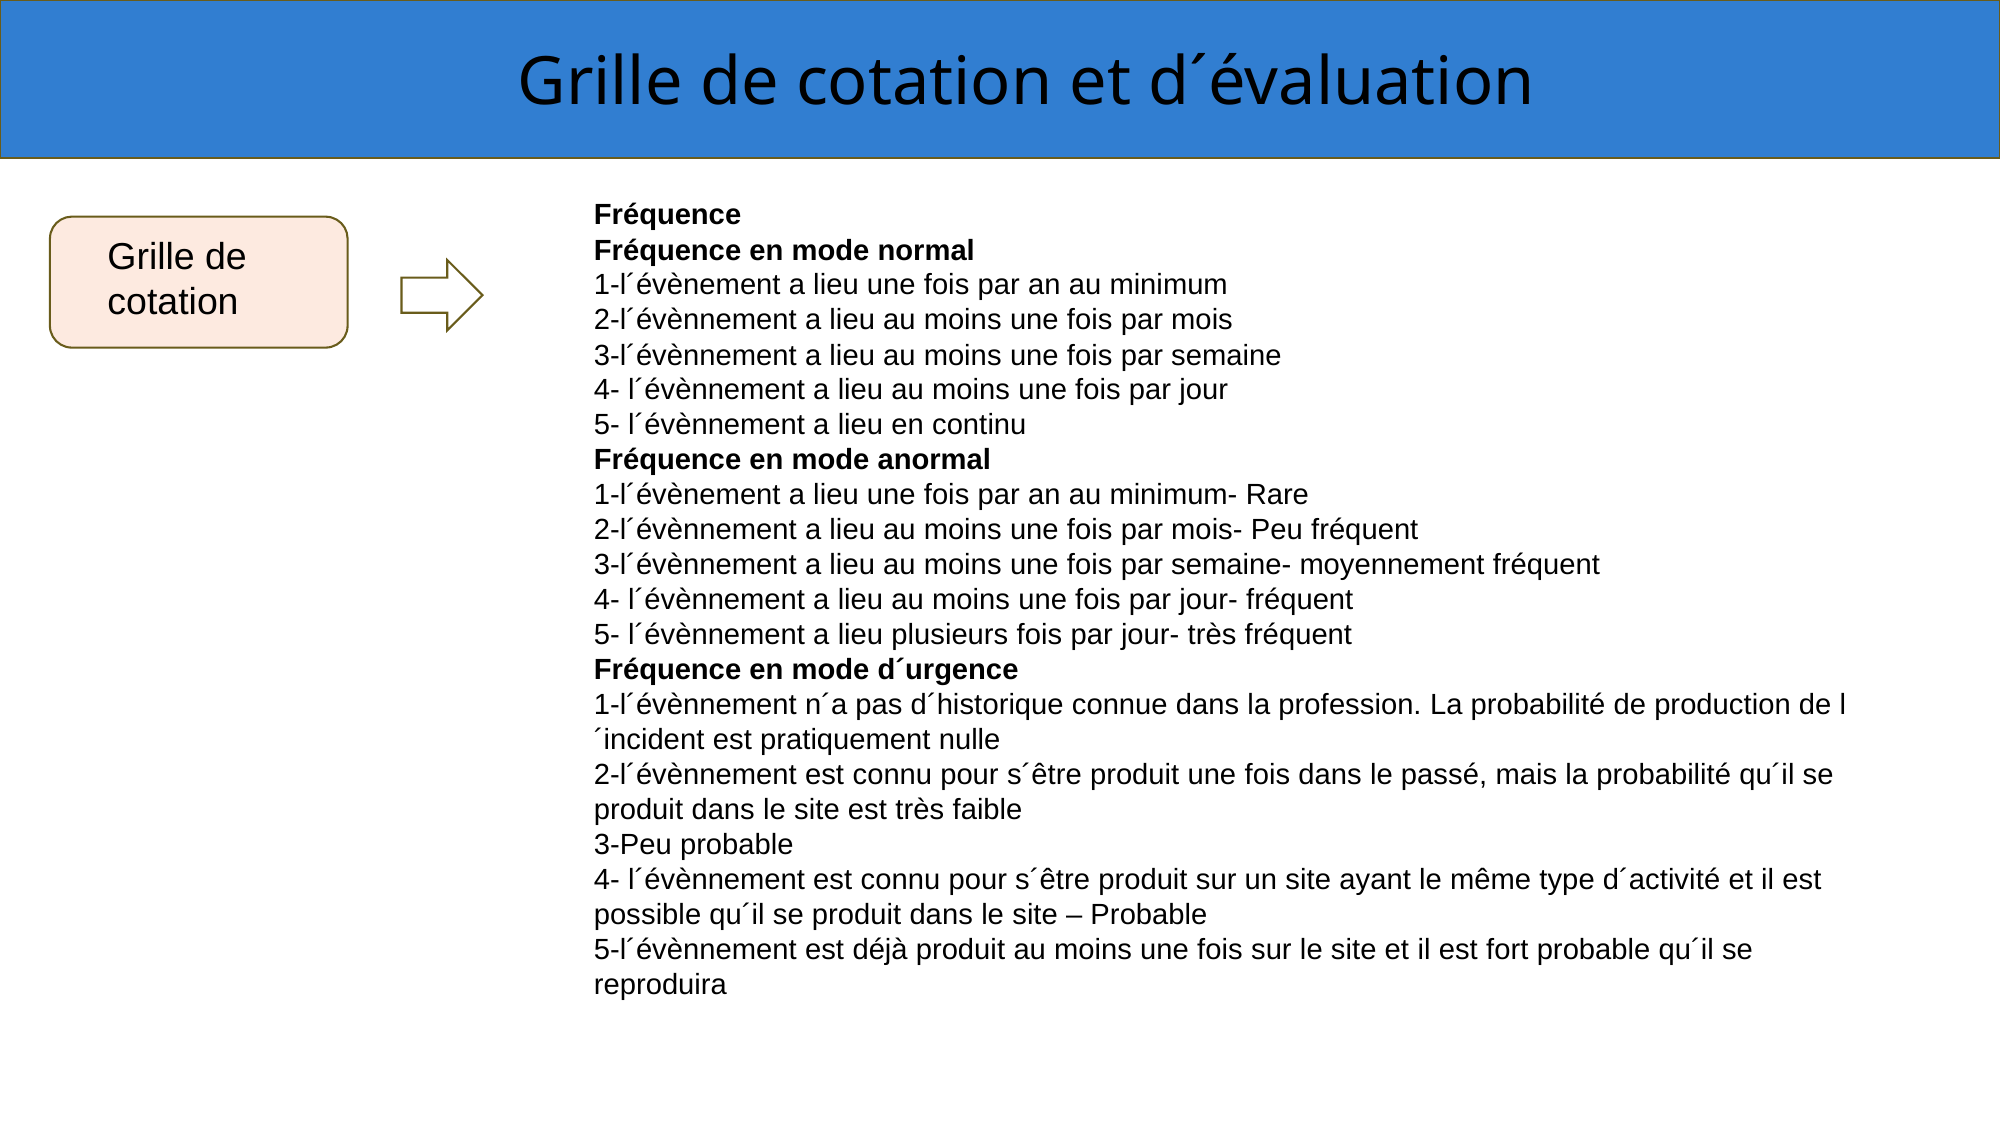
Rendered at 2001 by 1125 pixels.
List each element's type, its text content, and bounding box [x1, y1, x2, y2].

text_box Fréquence Fréquence en mode normal 1-l´évènement a lieu une fois par an au minimum 2-l´évènnement a lieu au moins une fois par mois 3-l´évènnement a lieu au moins une fois par semaine 4- l´évènnement a lieu au moins une fois par jour 5- l´évènnement a lieu en continu Fréquence en mode anormal 1-l´évènement a lieu une fois par an au minimum- Rare 2-l´évènnement a lieu au moins une fois par mois- Peu fréquent 3-l´évènnement a lieu au moins une fois par semaine- moyennement fréquent 4- l´évènnement a lieu au moins une fois par jour- fréquent 5- l´évènnement a lieu plusieurs fois par jour- très fréquent Fréquence en mode d´urgence 1-l´évènnement n´a pas d´historique connue dans la profession. La probabilité de production de l´incident est pratiquement nulle 2-l´évènnement est connu pour s´être produit une fois dans le passé, mais la probabilité qu´il se produit dans le site est très faible 3-Peu probable 4- l´évènnement est connu pour s´être produit sur un site ayant le même type d´activité et il est possible qu´il se produit dans le site – Probable 5-l´évènnement est déjà produit au moins une fois sur le site et il est fort probable qu´il se reproduira [579, 188, 1908, 1008]
text_box [400, 257, 484, 333]
text_box Grille de cotation et d´évaluation [502, 30, 1781, 126]
text_box [0, 0, 2000, 159]
text_box [48, 215, 349, 349]
text_box Grille de cotation [92, 224, 391, 329]
